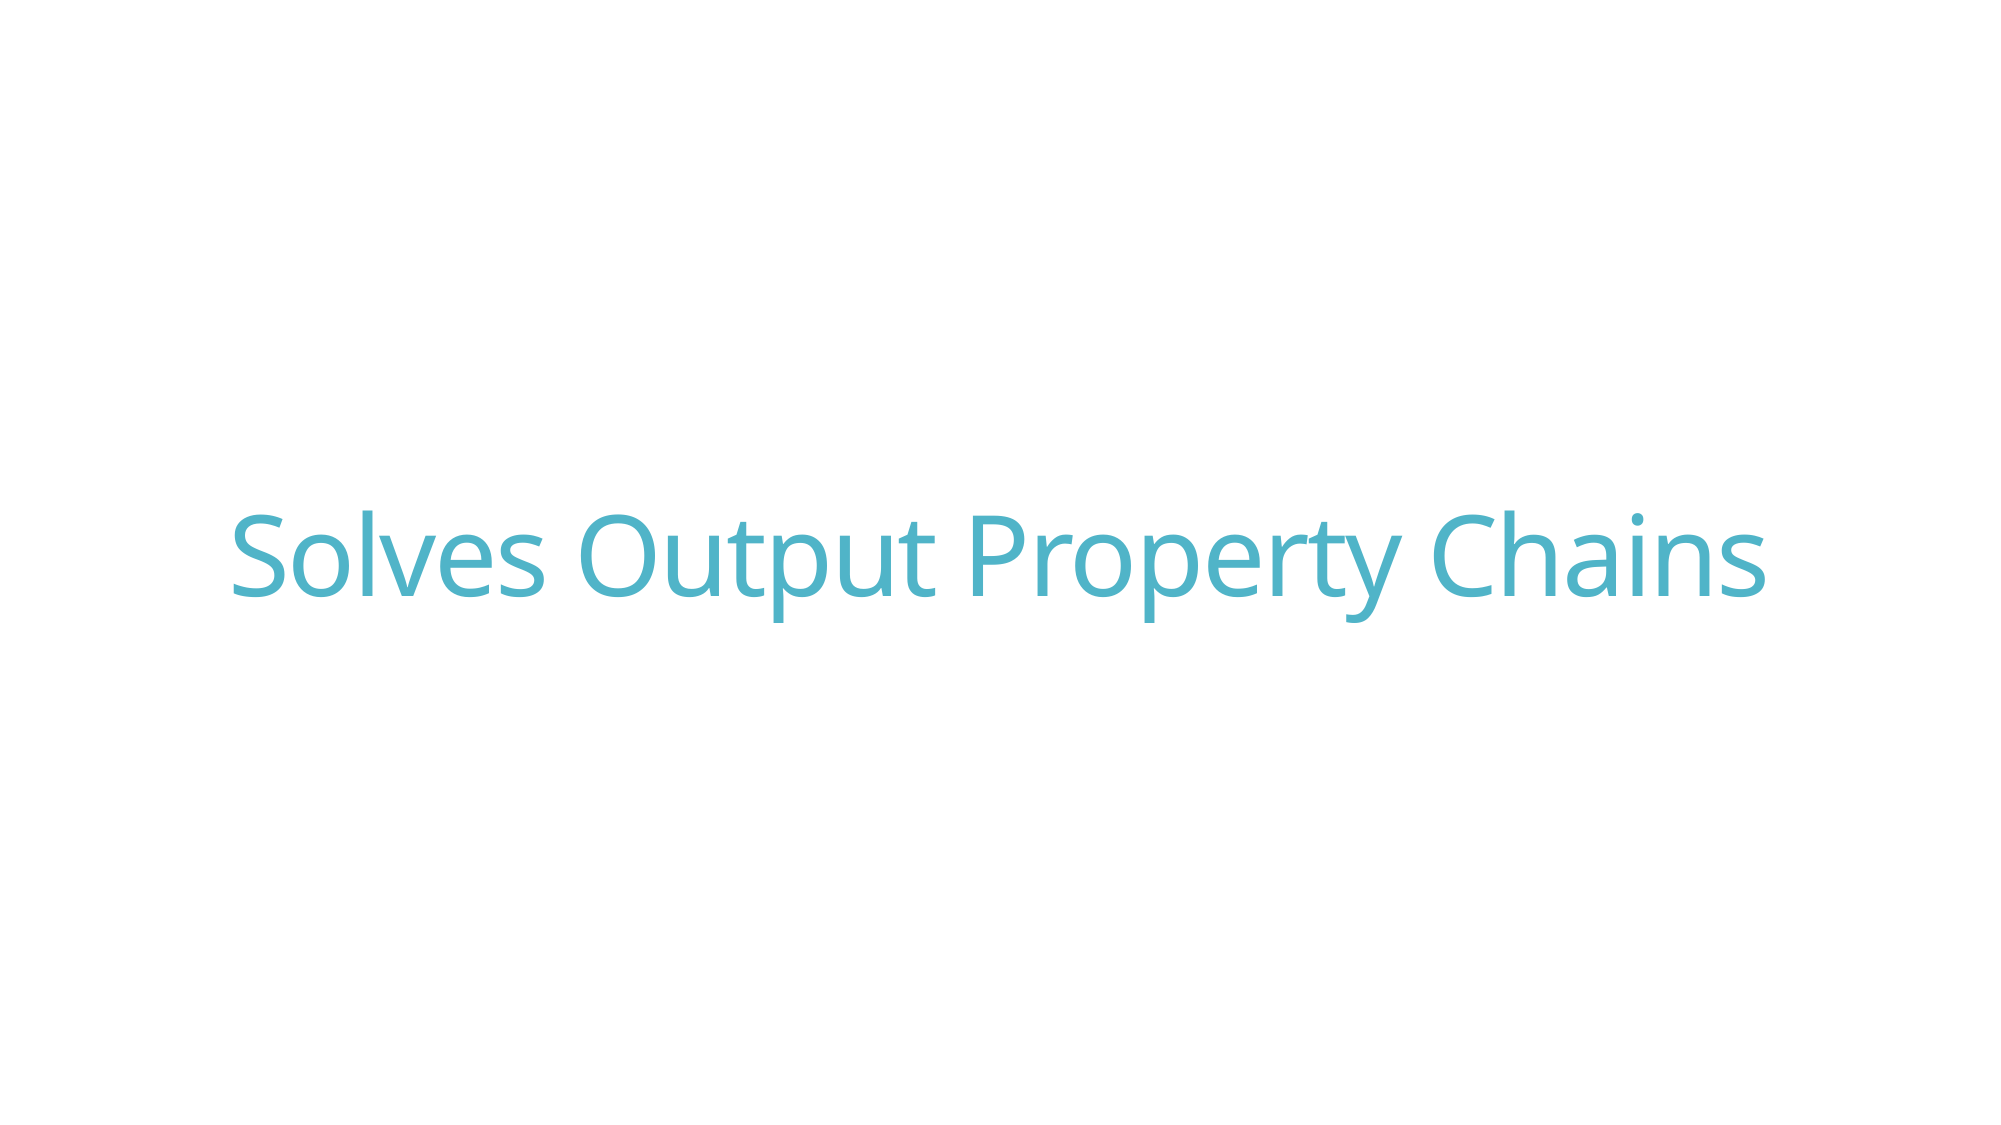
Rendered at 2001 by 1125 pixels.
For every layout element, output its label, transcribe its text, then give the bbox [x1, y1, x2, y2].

title Solves Output Property Chains [0, 0, 2000, 1125]
